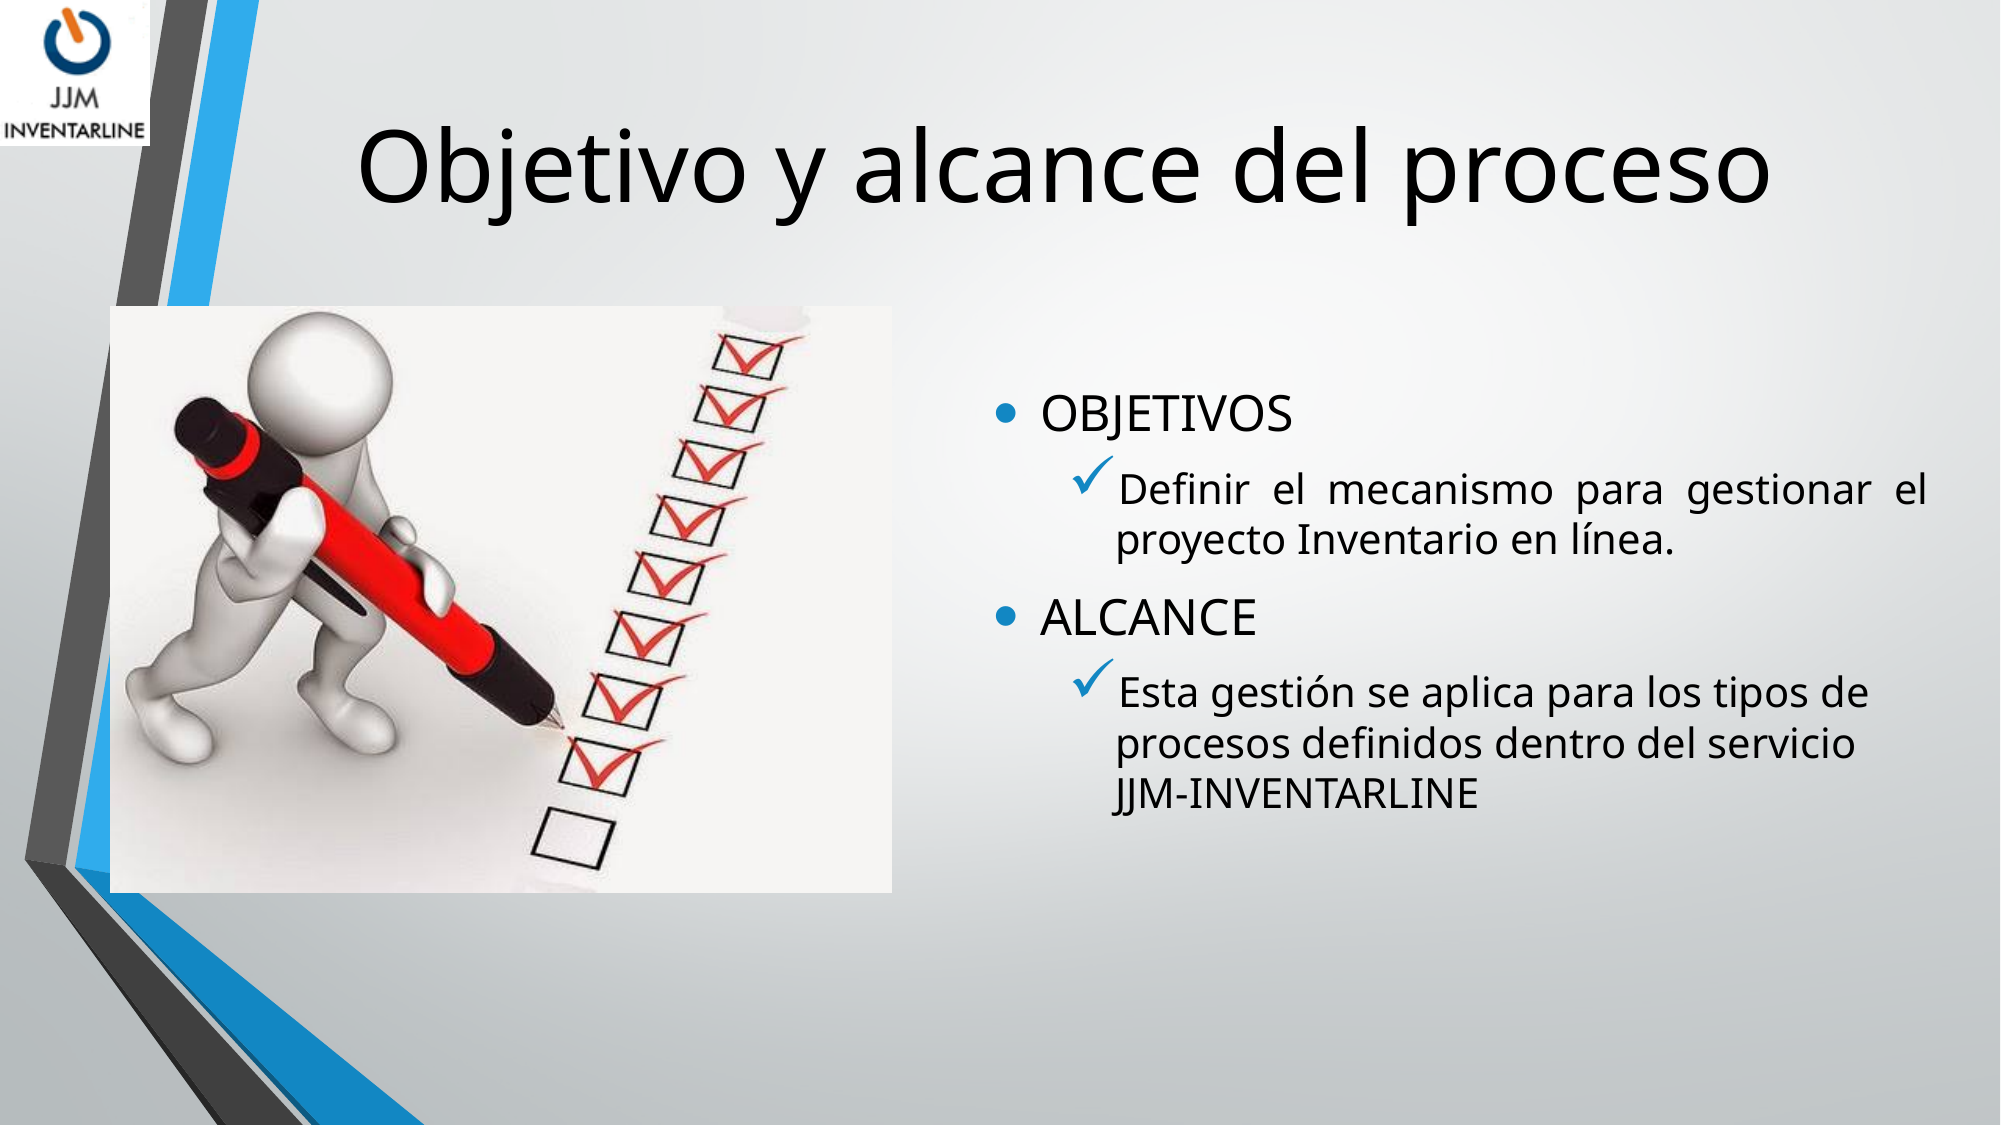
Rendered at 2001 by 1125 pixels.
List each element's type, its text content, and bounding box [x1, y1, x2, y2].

title Objetivo y alcance del proceso [243, 18, 1887, 307]
picture [110, 305, 893, 893]
picture [0, 0, 151, 146]
list OBJETIVOS Definir el mecanismo para gestionar el proyecto Inventario en línea. ALCANCE Esta gestión se aplica para los tipos de procesos definidos dentro del servicio JJM-INVENTARLINE [978, 136, 1944, 1062]
